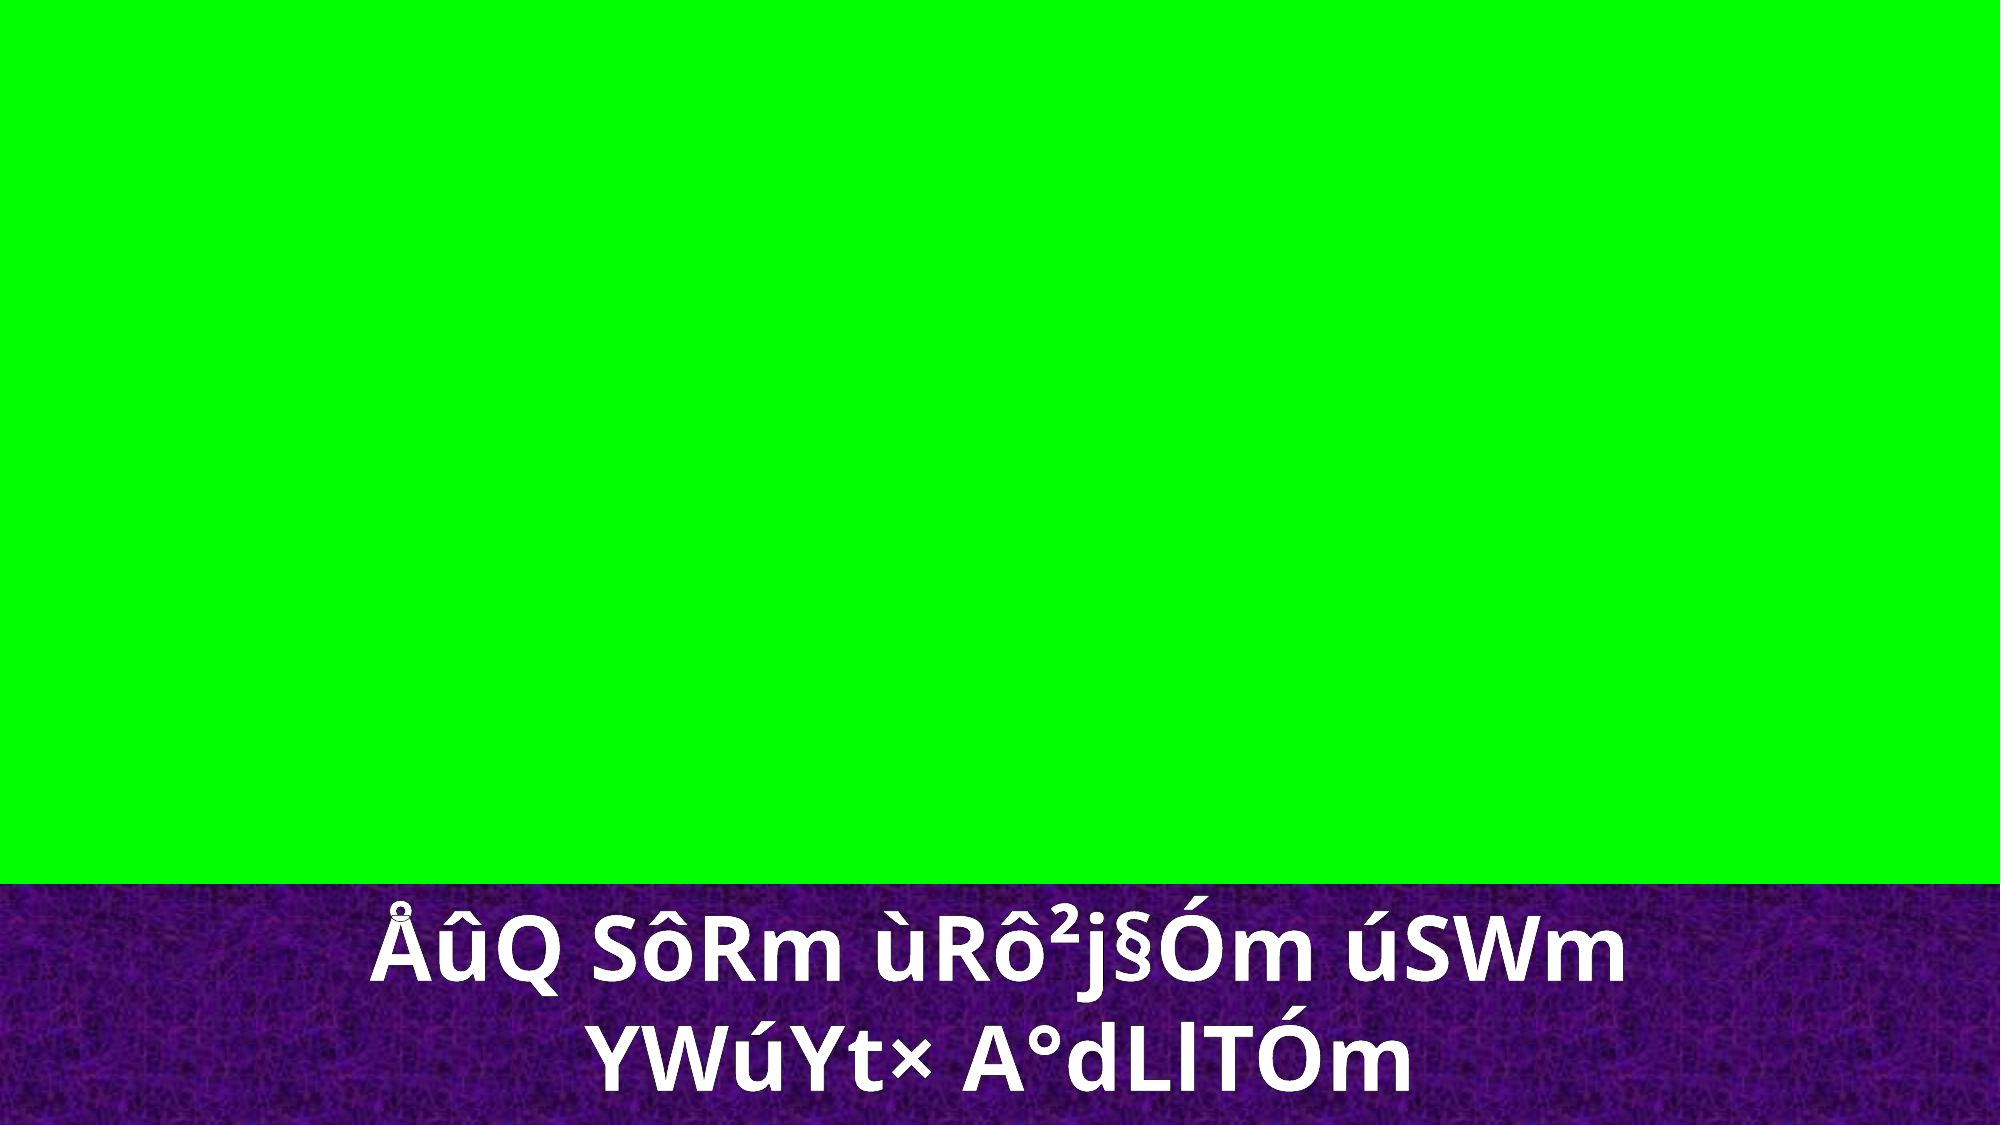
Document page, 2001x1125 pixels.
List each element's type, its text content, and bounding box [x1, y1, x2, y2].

text_box [0, 884, 2000, 1125]
text_box ÅûQ SôRm ùRô²j§Óm úSWm YWúYt× A°dLlTÓm [325, 882, 1675, 1117]
